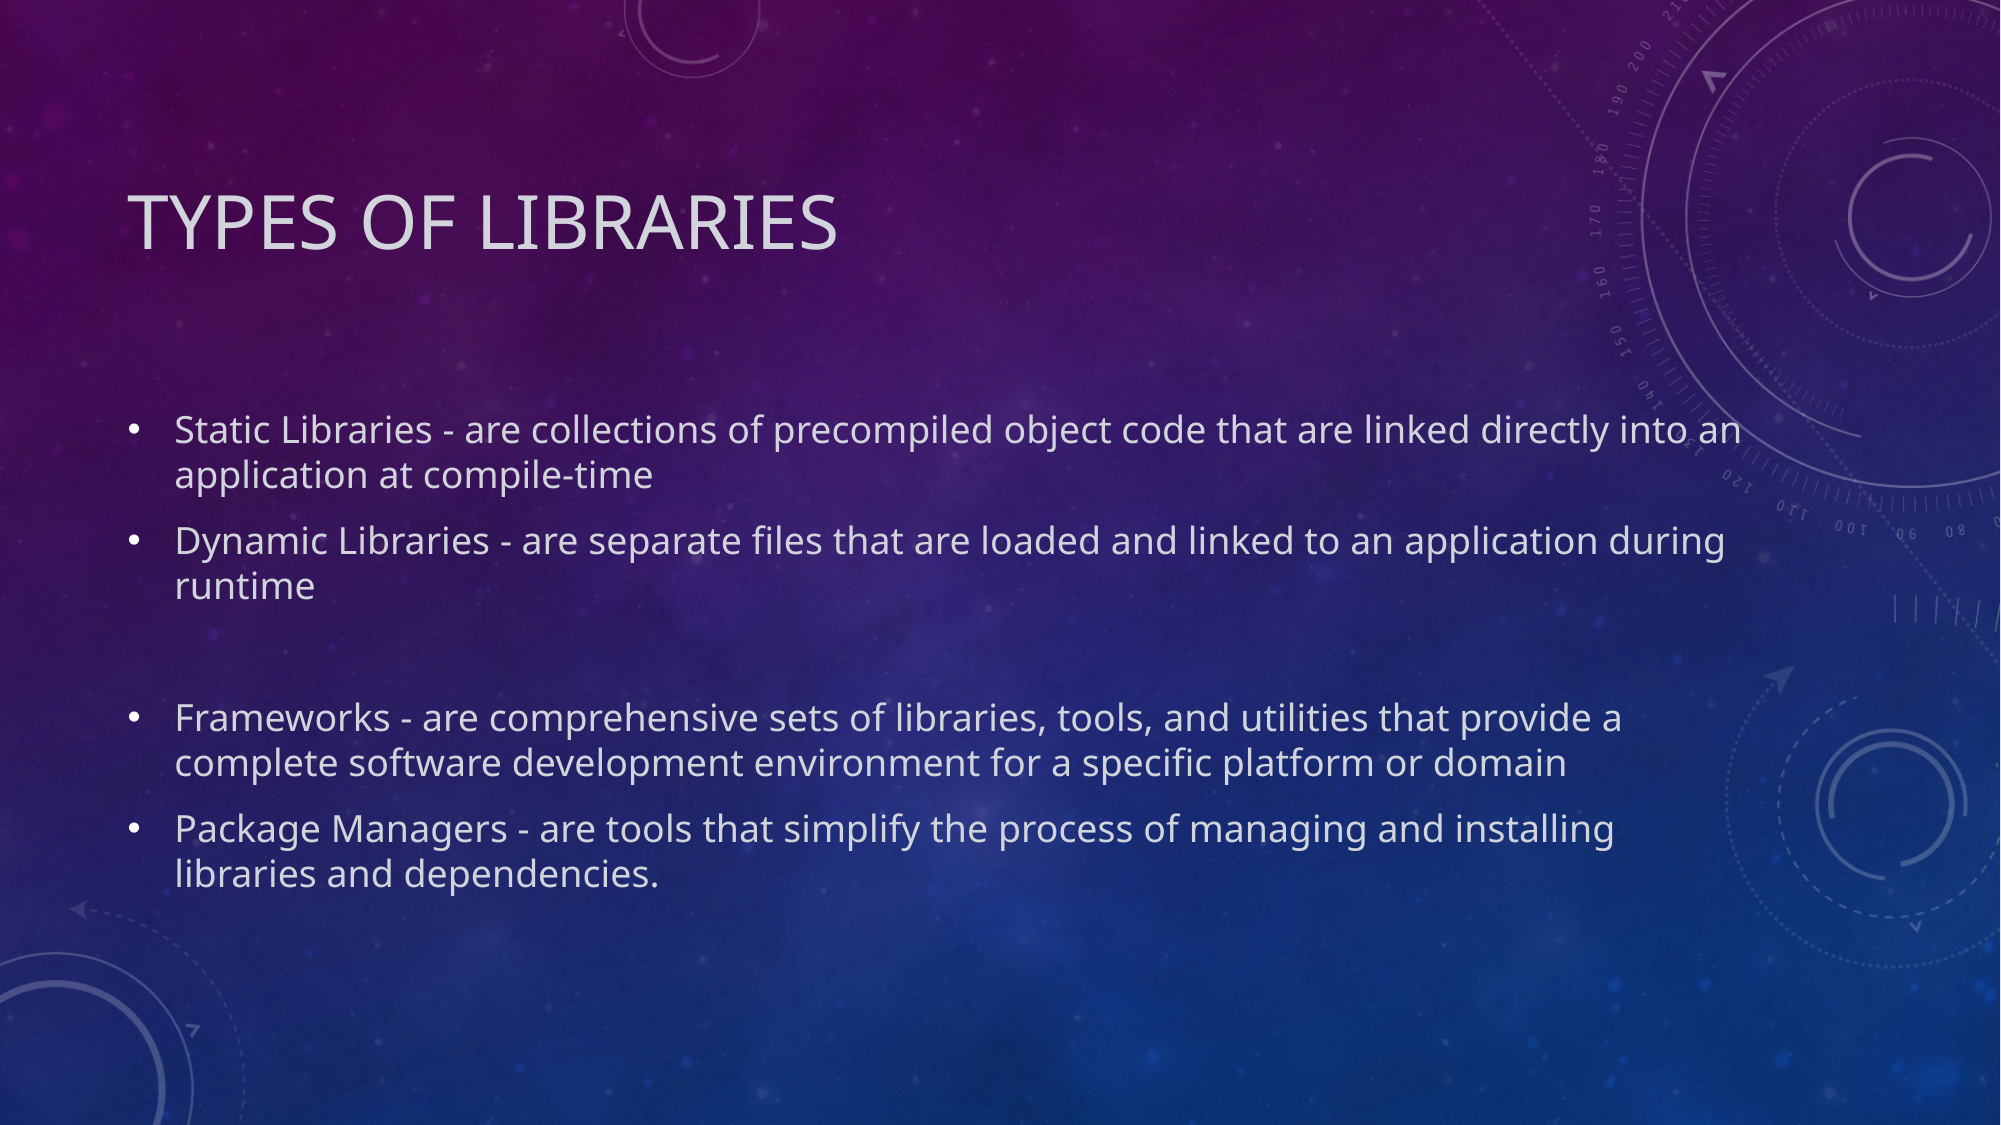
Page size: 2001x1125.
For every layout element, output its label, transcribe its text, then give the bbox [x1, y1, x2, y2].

picture [0, 0, 2001, 1125]
title Types of Libraries [112, 99, 1775, 339]
list Static Libraries - are collections of precompiled object code that are linked directly into an application at compile-time Dynamic Libraries - are separate files that are loaded and linked to an application during runtime Frameworks - are comprehensive sets of libraries, tools, and utilities that provide a complete software development environment for a specific platform or domain Package Managers - are tools that simplify the process of managing and installing libraries and dependencies. [112, 351, 1775, 950]
